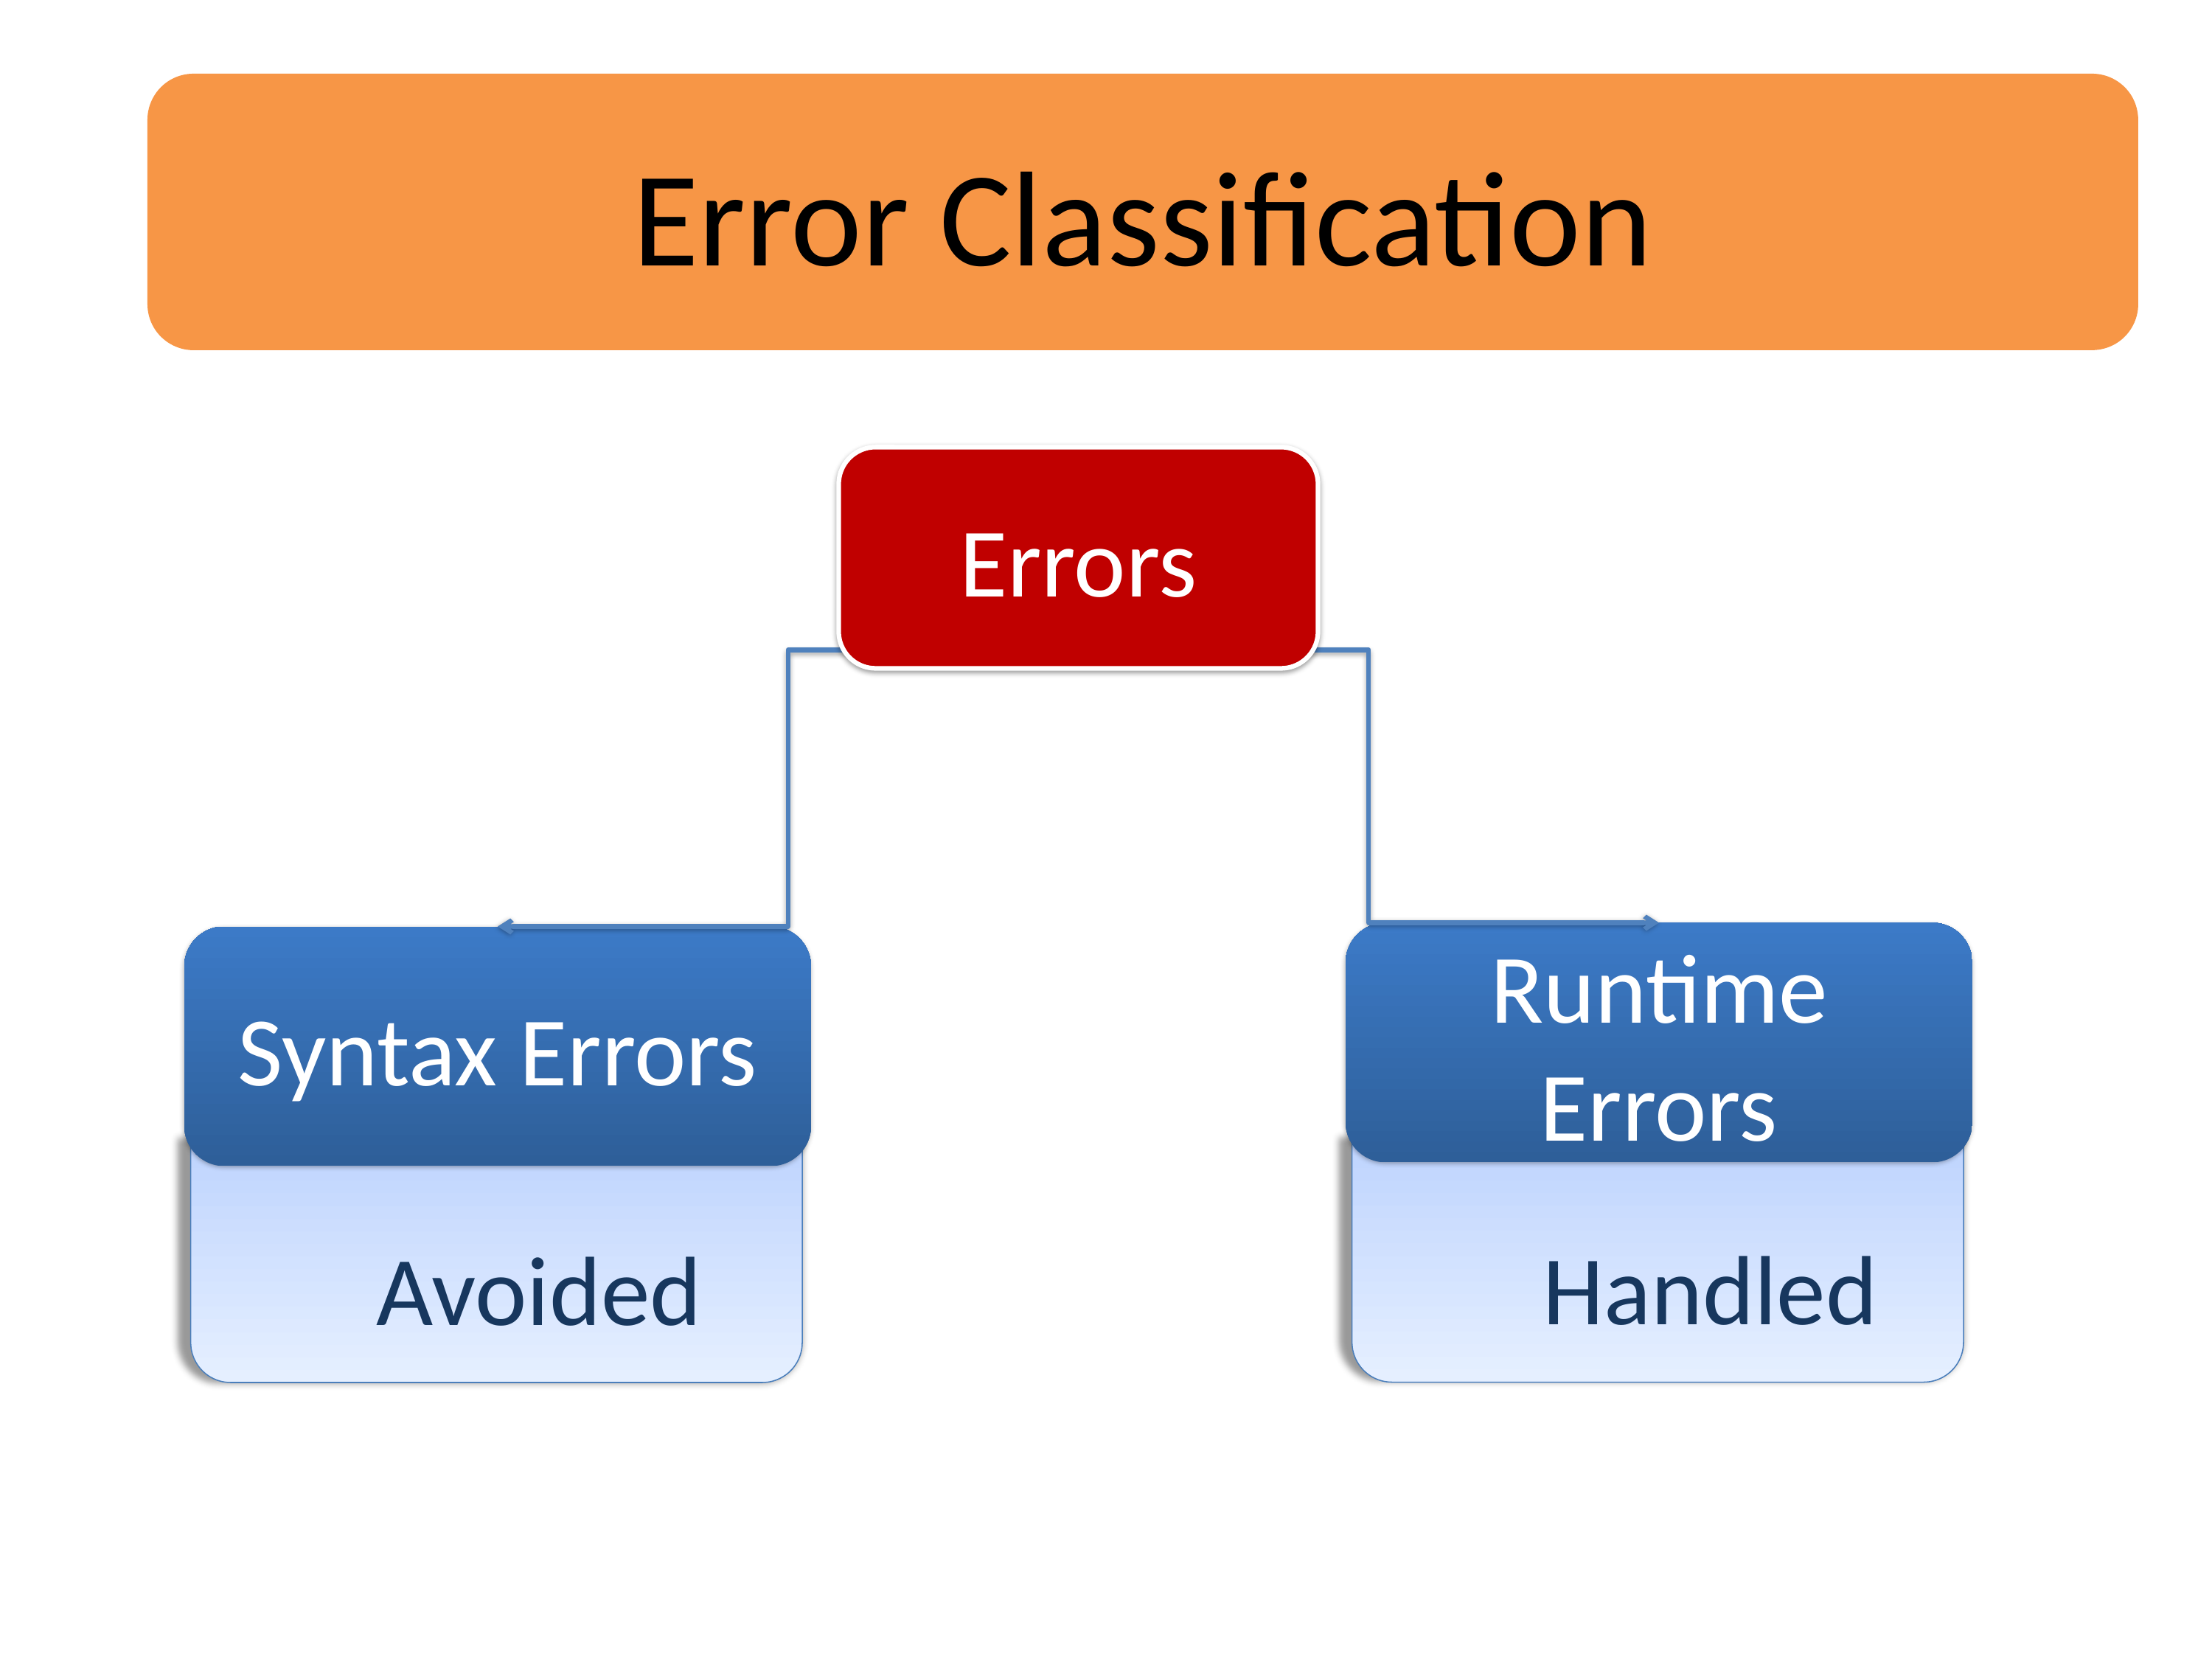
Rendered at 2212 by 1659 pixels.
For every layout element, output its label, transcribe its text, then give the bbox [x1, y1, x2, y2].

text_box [190, 1142, 803, 1383]
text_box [649, 498, 927, 1079]
text_box Syntax Errors [184, 926, 811, 1146]
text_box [1231, 495, 1506, 1077]
text_box Runtime Errors [1345, 922, 1972, 1144]
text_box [1352, 1142, 1964, 1382]
text_box Errors [836, 445, 1321, 671]
text_box Error Classification [147, 73, 2138, 350]
